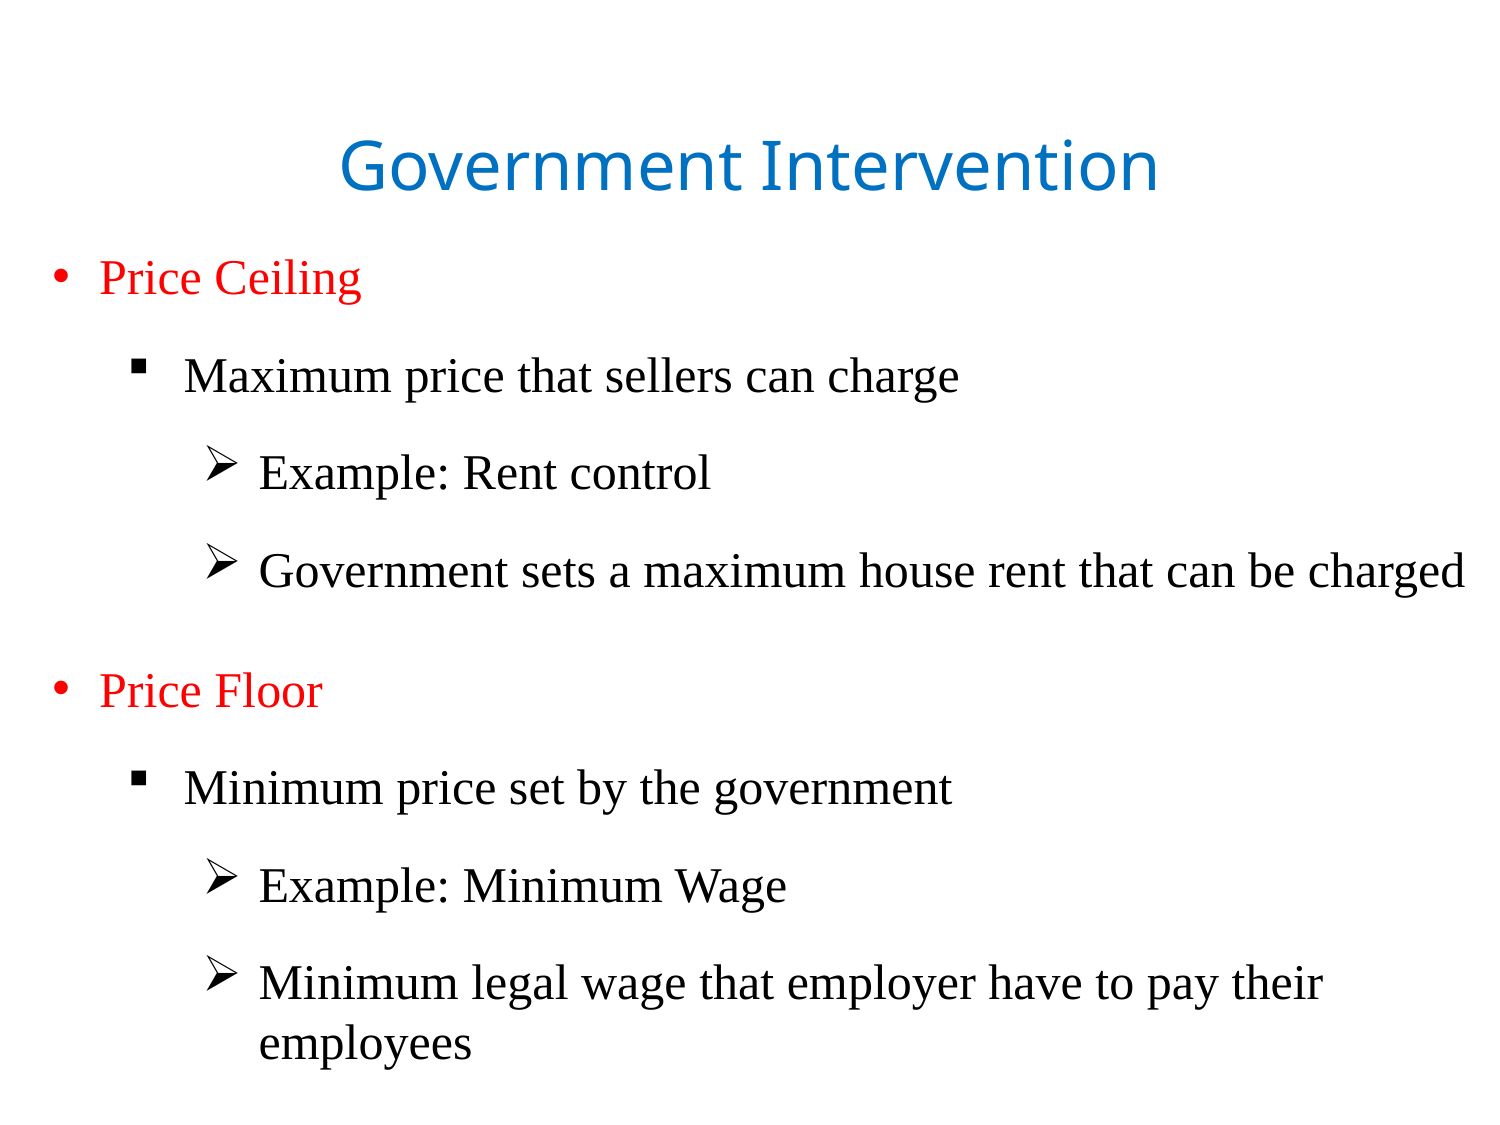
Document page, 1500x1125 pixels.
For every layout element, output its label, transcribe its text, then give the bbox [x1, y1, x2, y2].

title Government Intervention [103, 59, 1397, 237]
text_box Price Floor Minimum price set by the government Example: Minimum Wage Minimum legal wage that employer have to pay their employees [37, 650, 1488, 1078]
text_box Price Ceiling Maximum price that sellers can charge Example: Rent control Government sets a maximum house rent that can be charged [37, 237, 1500, 605]
